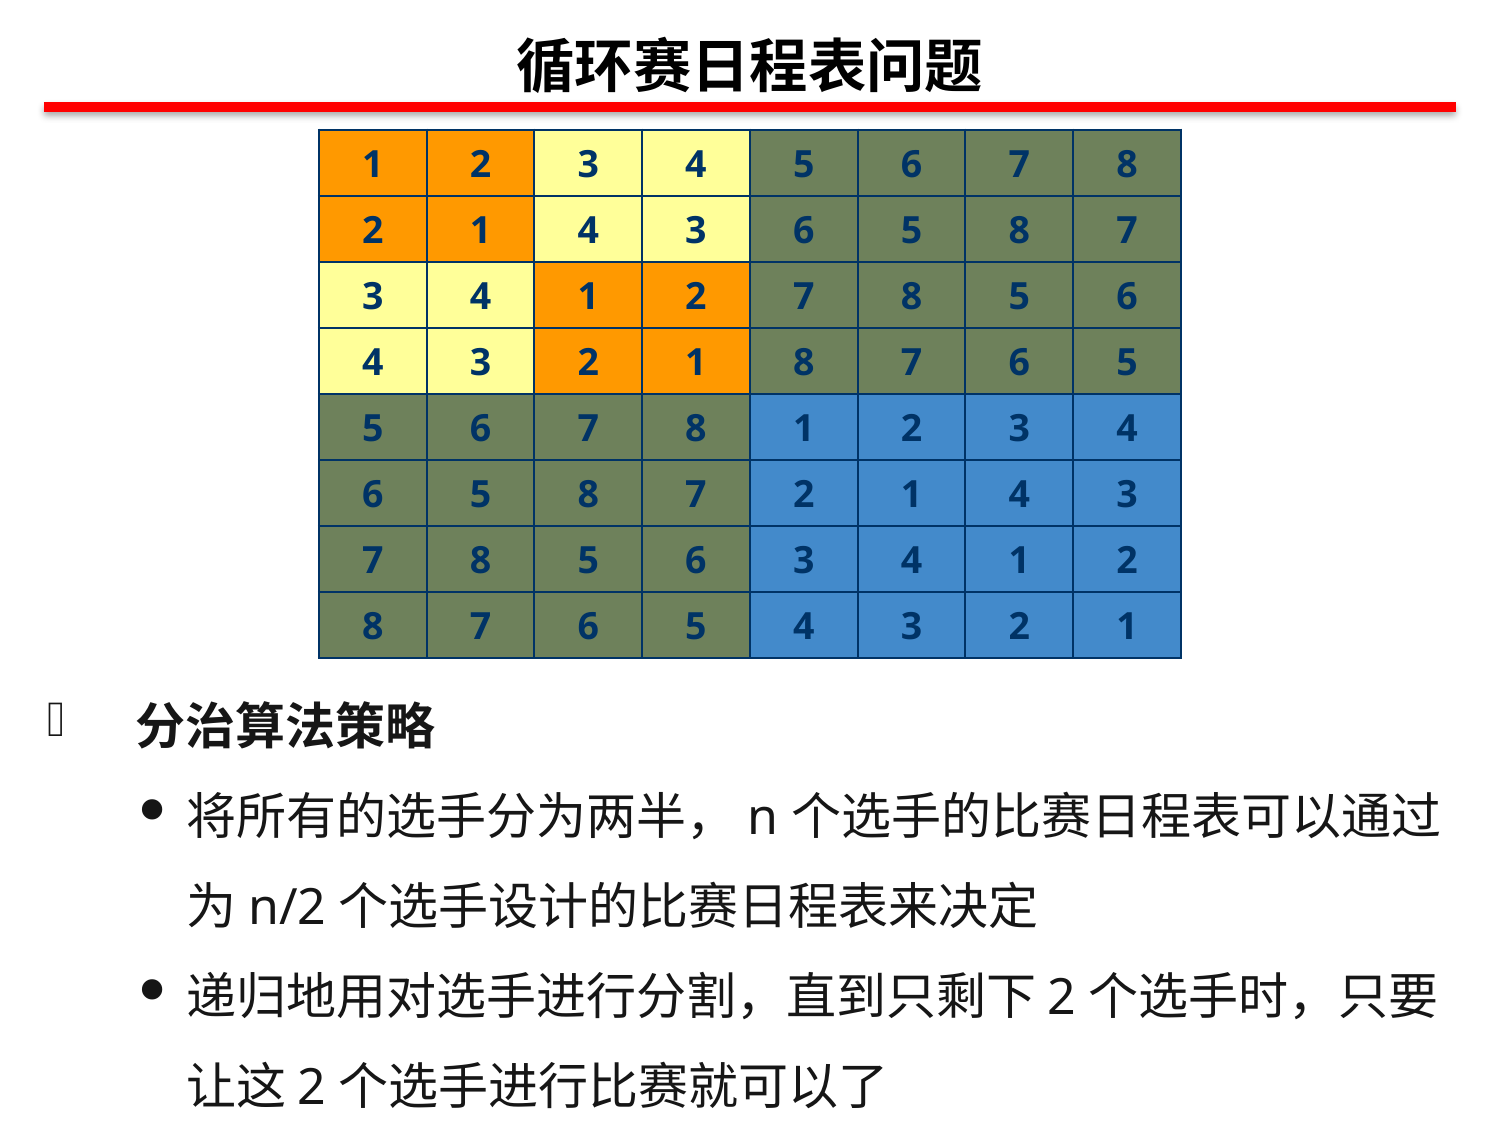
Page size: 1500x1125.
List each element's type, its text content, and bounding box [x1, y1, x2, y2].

table_cell 7 [859, 329, 964, 393]
table_cell 6 [751, 197, 857, 261]
table_cell 3 [859, 593, 964, 657]
table_cell 5 [535, 527, 641, 591]
table_cell 3 [966, 395, 1072, 459]
table_cell 8 [966, 197, 1072, 261]
table_cell 4 [966, 461, 1072, 525]
table_cell 1 [535, 263, 641, 327]
table_cell 2 [1074, 527, 1180, 591]
table_header 7 [966, 131, 1072, 195]
table_cell 6 [320, 461, 426, 525]
table_cell 7 [320, 527, 426, 591]
table_cell 8 [428, 527, 533, 591]
table_cell 5 [1074, 329, 1180, 393]
table_cell 2 [859, 395, 964, 459]
table_cell 1 [428, 197, 533, 261]
table_cell 1 [643, 329, 749, 393]
table_cell 5 [428, 461, 533, 525]
table_cell 5 [859, 197, 964, 261]
table_cell 7 [428, 593, 533, 657]
text_box 循环赛日程表问题 [0, 7, 1500, 102]
list 分治算法策略 将所有的选手分为两半，n个选手的比赛日程表可以通过为n/2个选手设计的比赛日程表来决定 递归地用对选手进行分割，直到只剩下2个选手时，只要让这2个选手进行比赛就可以了 [23, 656, 1495, 1118]
table_cell 7 [535, 395, 641, 459]
table_cell 8 [751, 329, 857, 393]
table_cell 6 [428, 395, 533, 459]
table_cell 7 [751, 263, 857, 327]
table_cell 2 [643, 263, 749, 327]
table_header 6 [859, 131, 964, 195]
table_cell 4 [320, 329, 426, 393]
table_cell 4 [428, 263, 533, 327]
table_cell 6 [643, 527, 749, 591]
table_cell 6 [535, 593, 641, 657]
table_cell 2 [966, 593, 1072, 657]
table_cell 4 [859, 527, 964, 591]
table_cell 7 [1074, 197, 1180, 261]
table_cell 2 [320, 197, 426, 261]
table_cell 1 [966, 527, 1072, 591]
table_cell 4 [751, 593, 857, 657]
table_cell 8 [859, 263, 964, 327]
table_header 1 [320, 131, 426, 195]
table_cell 2 [535, 329, 641, 393]
table_cell 8 [320, 593, 426, 657]
table_cell 3 [428, 329, 533, 393]
table_cell 5 [643, 593, 749, 657]
table_header 8 [1074, 131, 1180, 195]
table_header 5 [751, 131, 857, 195]
table_header 2 [428, 131, 533, 195]
table_cell 3 [1074, 461, 1180, 525]
table_cell 6 [966, 329, 1072, 393]
table_cell 6 [1074, 263, 1180, 327]
table_cell 3 [643, 197, 749, 261]
table_cell 3 [320, 263, 426, 327]
table_cell 5 [966, 263, 1072, 327]
table_cell 7 [643, 461, 749, 525]
table_cell 1 [1074, 593, 1180, 657]
table_cell 3 [751, 527, 857, 591]
table_cell 2 [751, 461, 857, 525]
table_header 3 [535, 131, 641, 195]
table_cell 8 [535, 461, 641, 525]
table_cell 1 [751, 395, 857, 459]
table_header 4 [643, 131, 749, 195]
table_cell 8 [643, 395, 749, 459]
table_cell 4 [535, 197, 641, 261]
table_cell 1 [859, 461, 964, 525]
table_cell 5 [320, 395, 426, 459]
table_cell 4 [1074, 395, 1180, 459]
